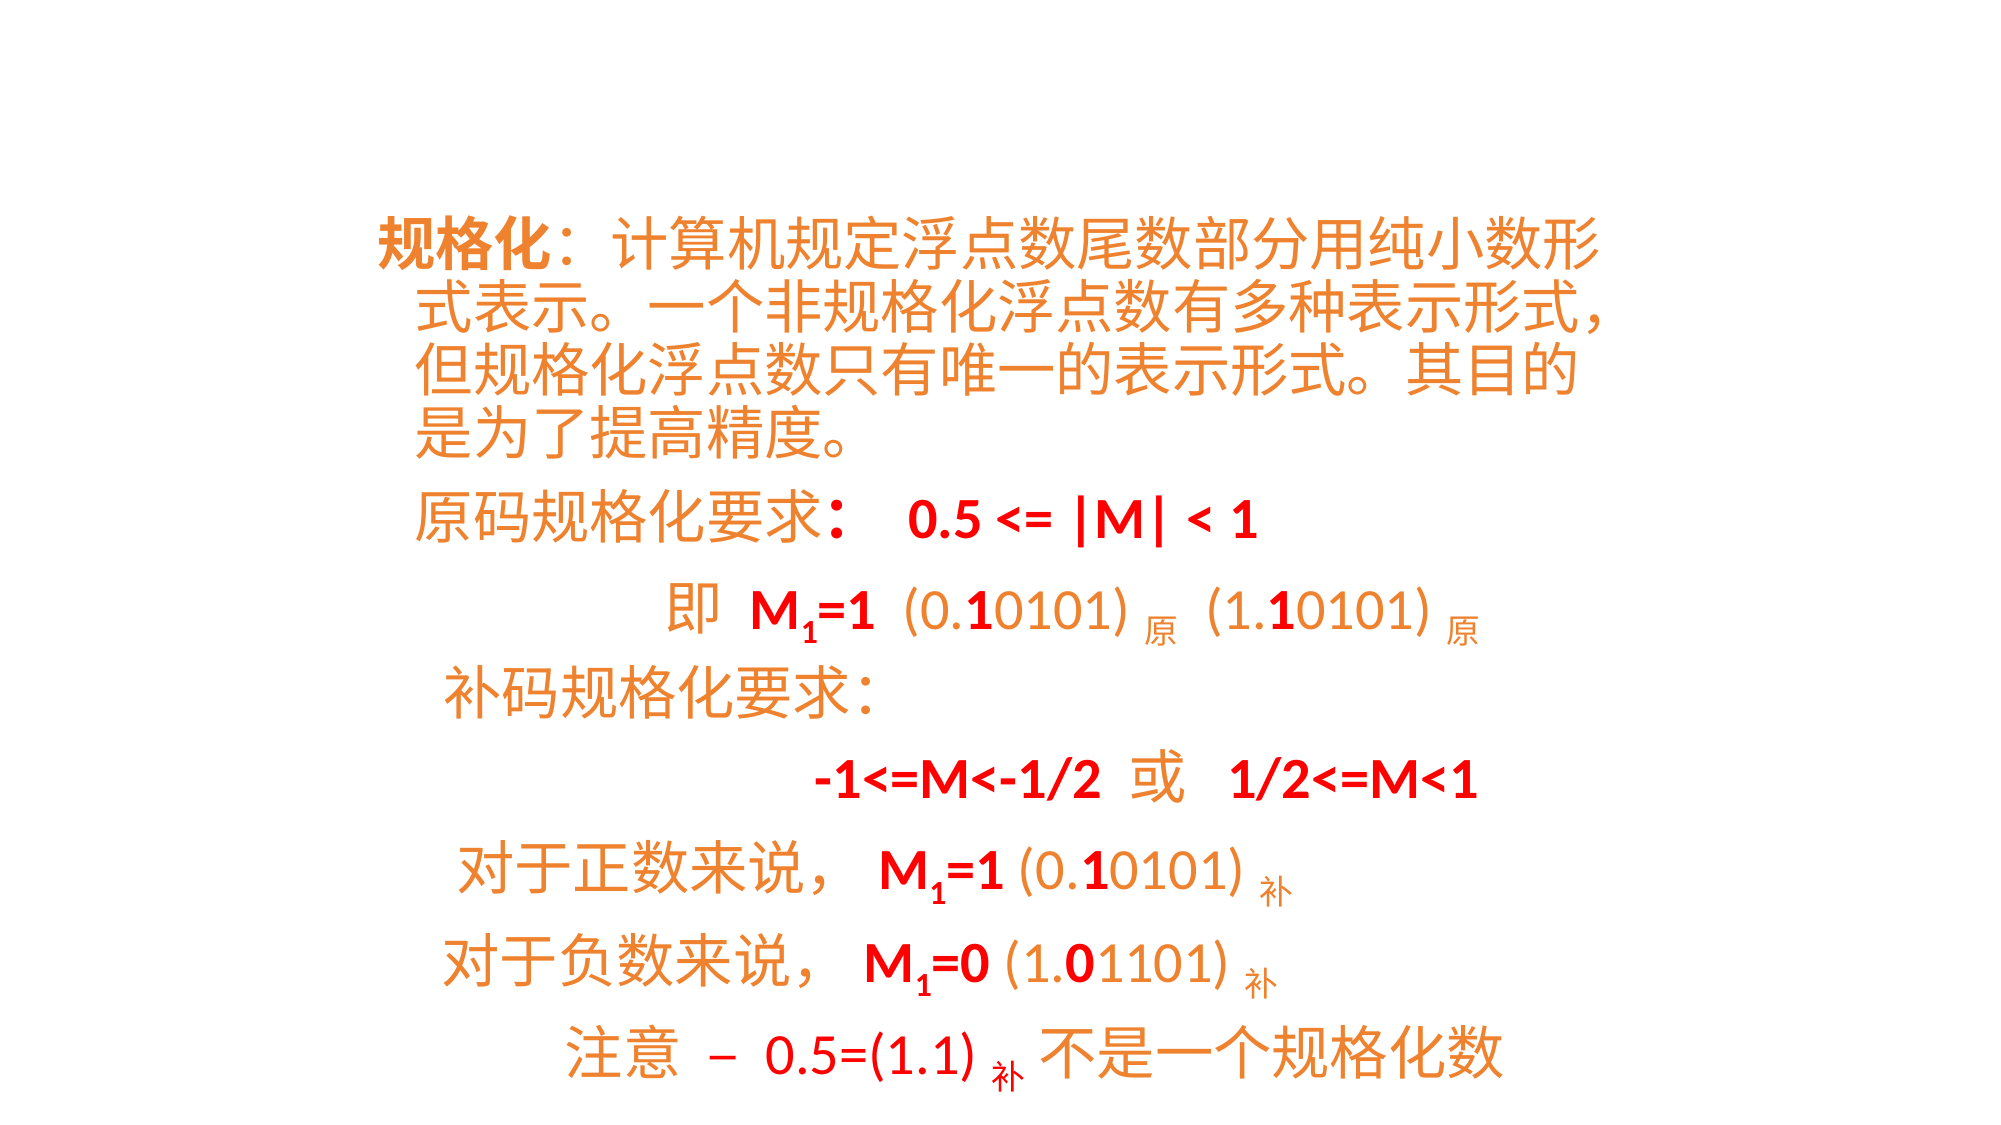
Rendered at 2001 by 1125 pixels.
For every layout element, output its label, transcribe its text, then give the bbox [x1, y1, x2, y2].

list 规格化：计算机规定浮点数尾数部分用纯小数形式表示。一个非规格化浮点数有多种表示形式，但规格化浮点数只有唯一的表示形式。其目的是为了提高精度。 原码规格化要求： 0.5 <= |M| < 1 即 M1=1 (0.10101)原 (1.10101)原 补码规格化要求： -1<=M<-1/2 或 1/2<=M<1 对于正数来说，M1=1 (0.10101)补 对于负数来说，M1=0 (1.01101)补 注意 – 0.5=(1.1)补 不是一个规格化数 [362, 208, 1638, 1106]
